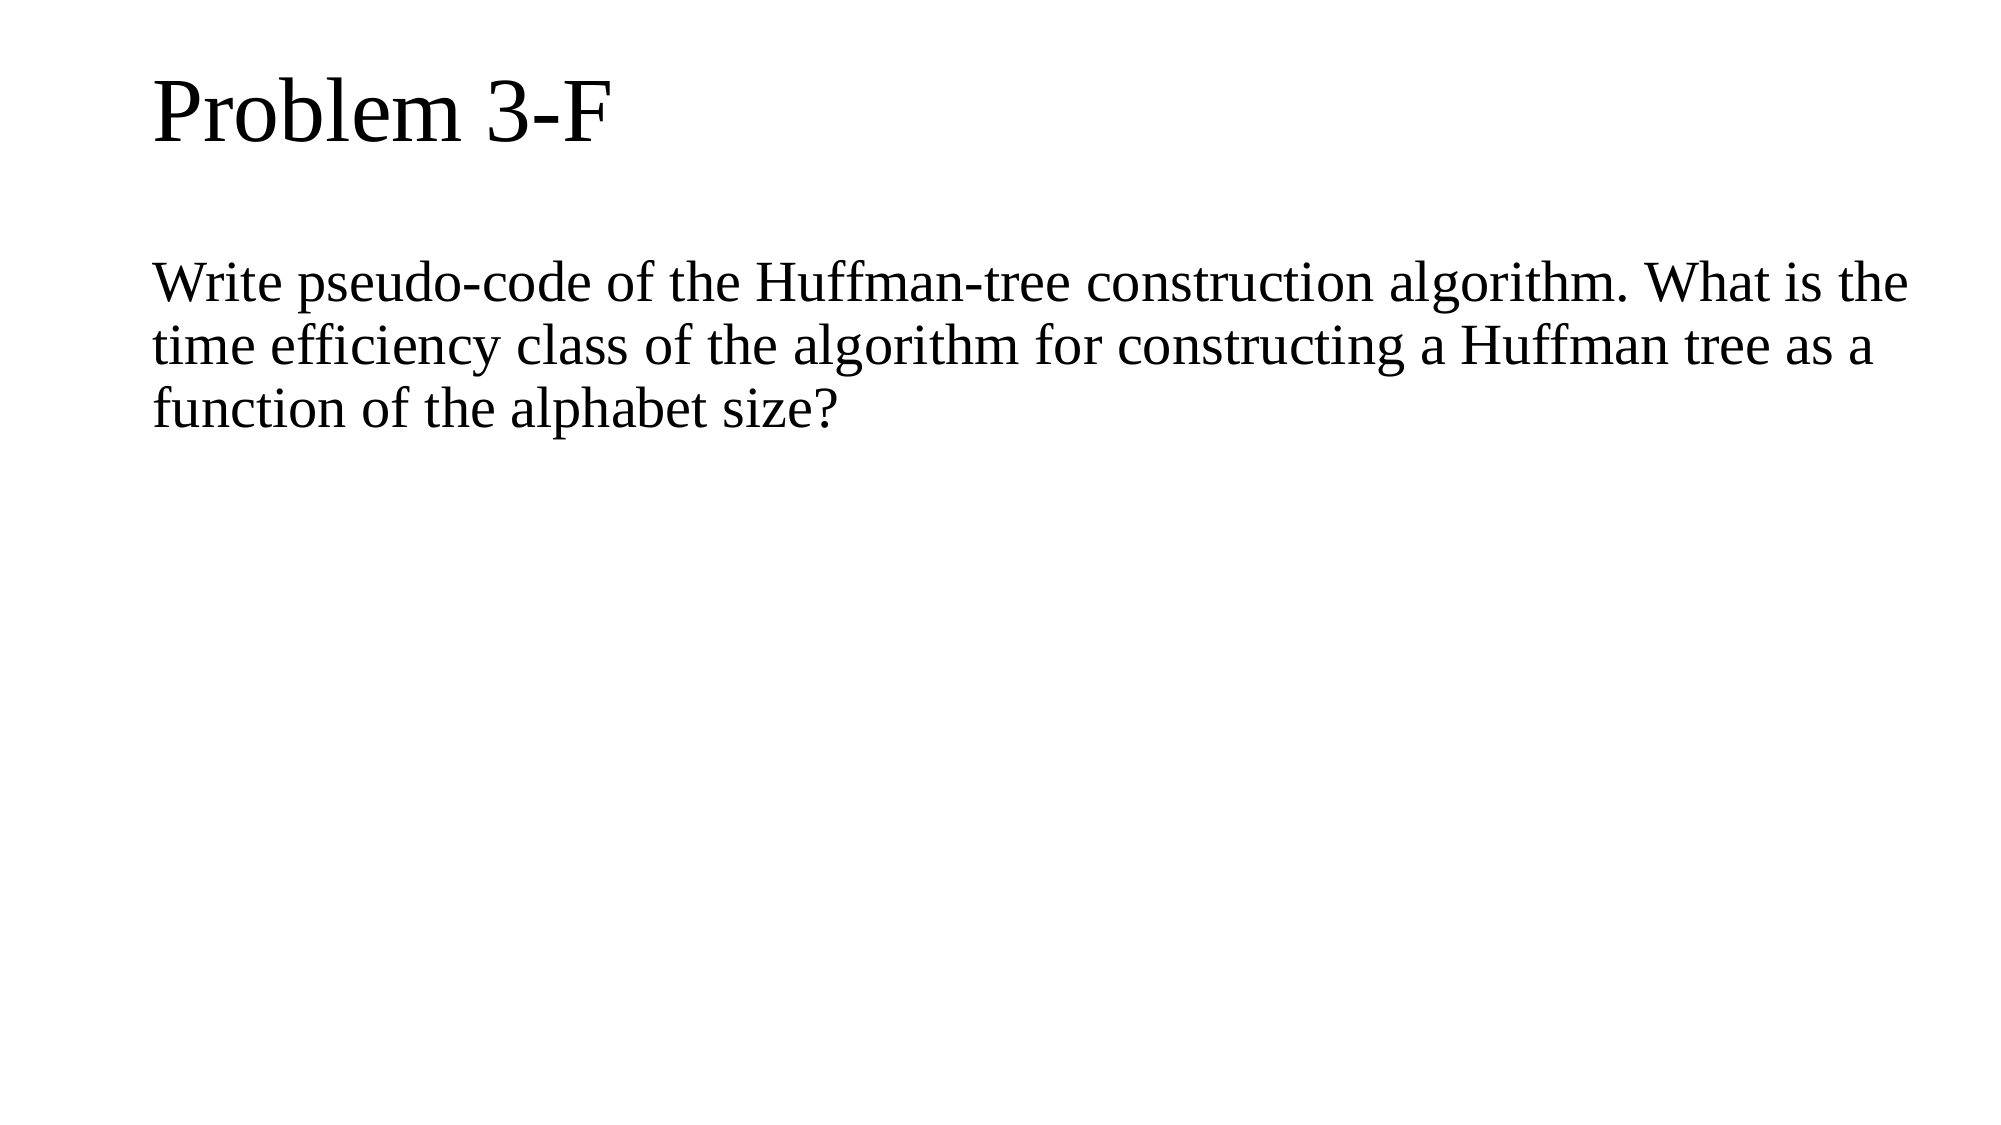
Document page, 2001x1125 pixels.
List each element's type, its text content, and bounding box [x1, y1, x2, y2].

title Problem 3-F [137, 3, 1863, 180]
text_box Write pseudo-code of the Huffman-tree construction algorithm. What is the time efficiency class of the algorithm for constructing a Huffman tree as a function of the alphabet size? [137, 180, 1936, 518]
